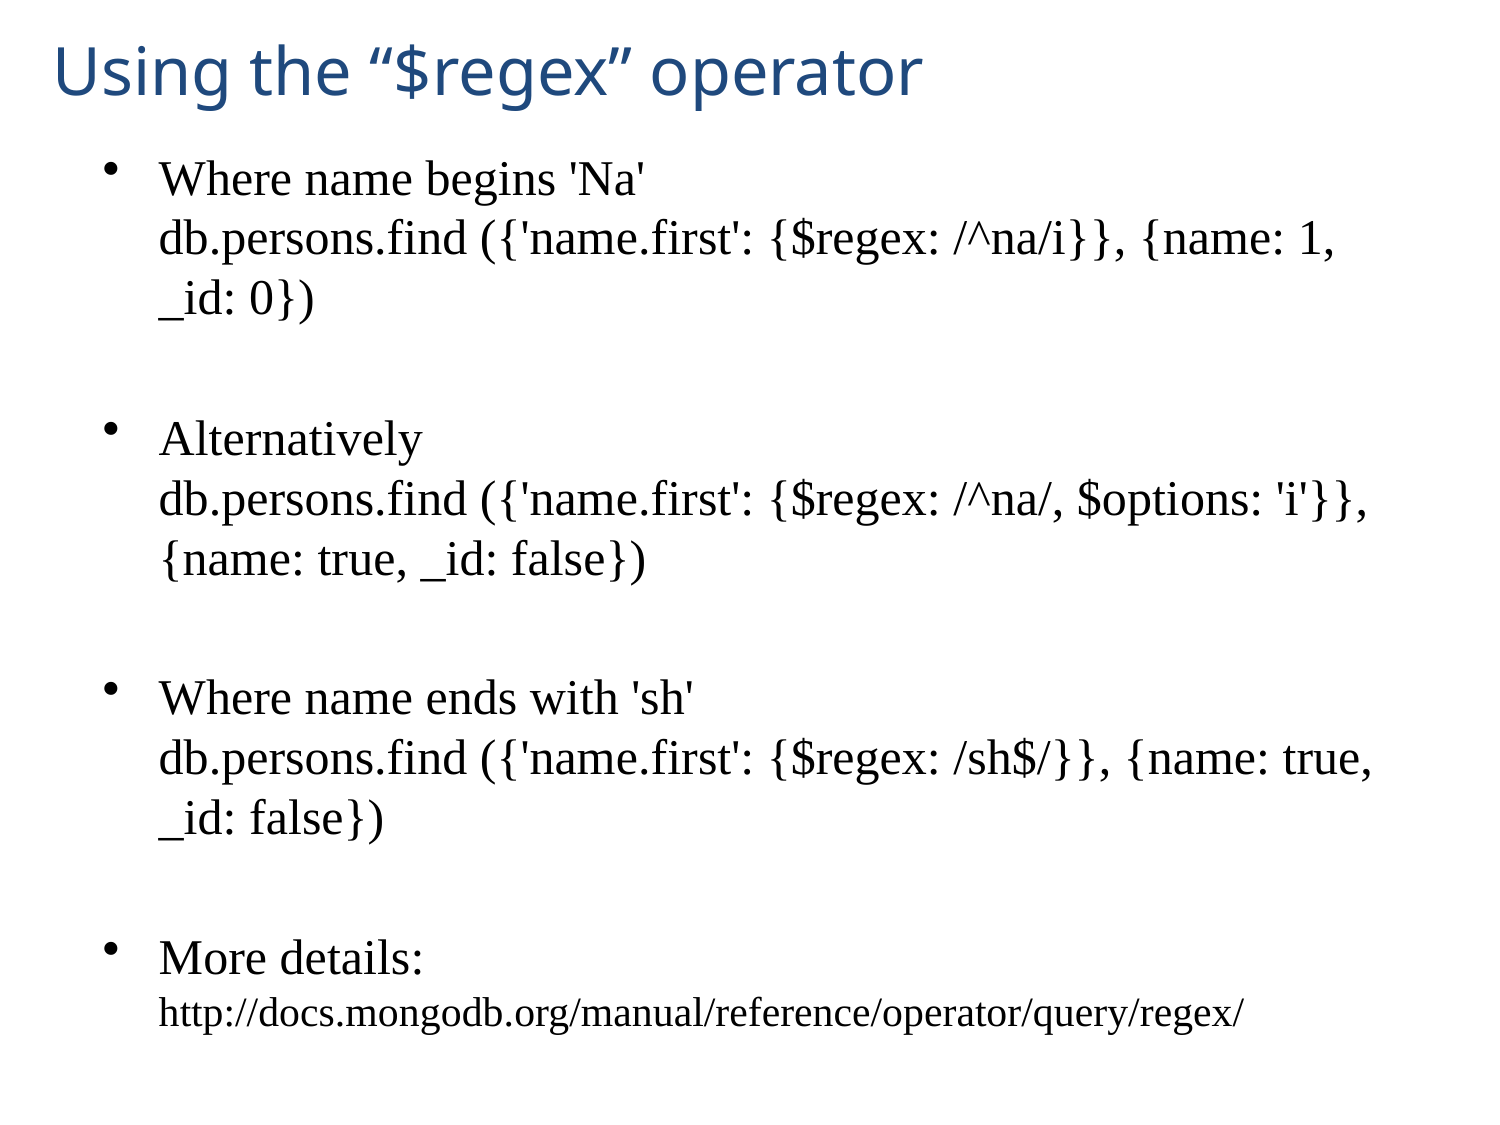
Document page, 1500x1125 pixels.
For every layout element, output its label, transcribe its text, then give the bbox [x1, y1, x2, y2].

title Using the “$regex” operator [37, 0, 1463, 138]
list Where name begins 'Na' db.persons.find ({'name.first': {$regex: /^na/i}}, {name: 1, _id: 0}) Alternatively db.persons.find ({'name.first': {$regex: /^na/, $options: 'i'}}, {name: true, _id: false}) Where name ends with 'sh' db.persons.find ({'name.first': {$regex: /sh$/}}, {name: true, _id: false}) More details: http://docs.mongodb.org/manual/reference/operator/query/regex/ [87, 137, 1413, 1063]
